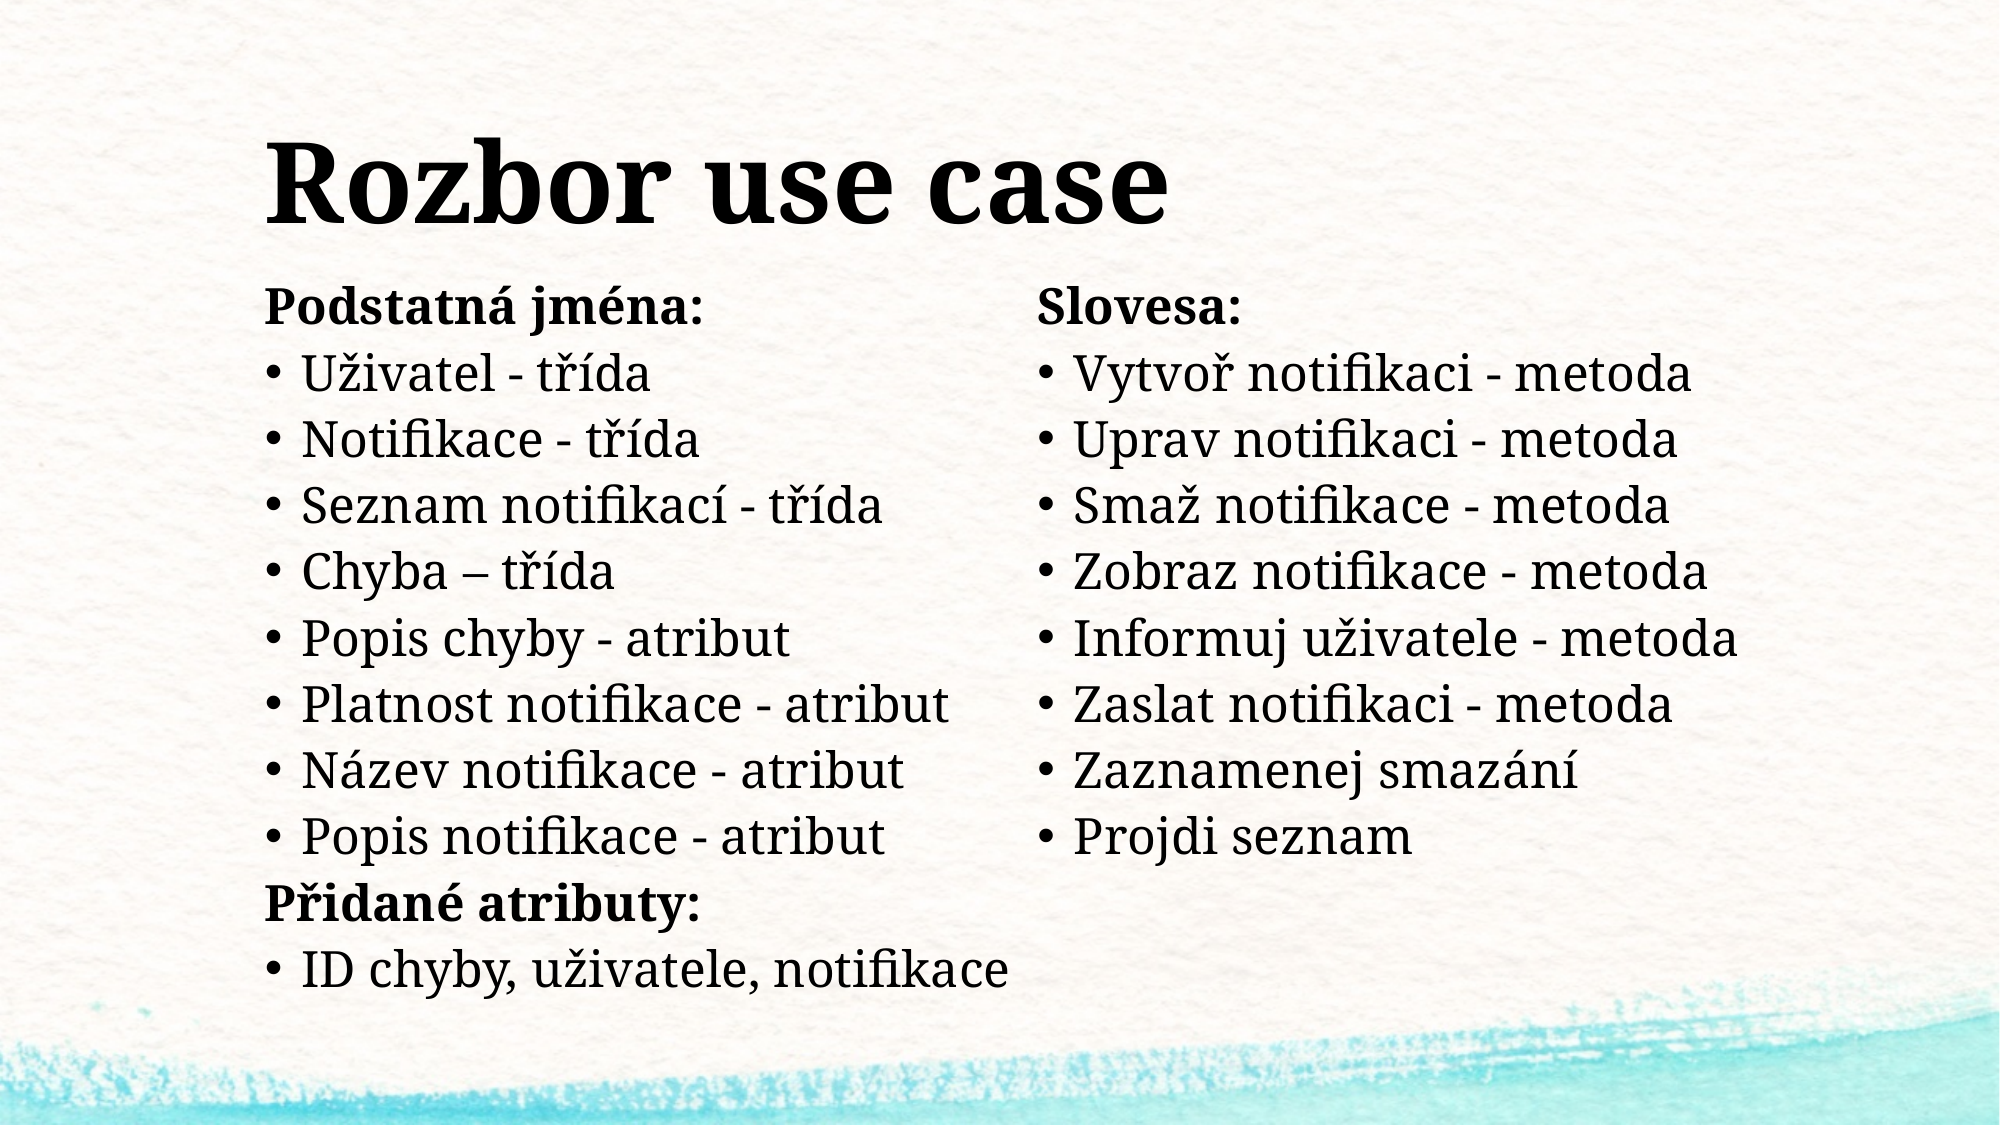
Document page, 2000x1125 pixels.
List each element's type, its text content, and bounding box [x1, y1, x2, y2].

title Rozbor use case [249, 67, 1825, 256]
picture [0, 0, 2000, 1125]
list Podstatná jména: Uživatel - třída Notifikace - třída Seznam notifikací - třída Chyba – třída Popis chyby - atribut Platnost notifikace - atribut Název notifikace - atribut Popis notifikace - atribut Přidané atributy: ID chyby, uživatele, notifikace Slovesa: Vytvoř notifikaci - metoda Uprav notifikaci - metoda Smaž notifikace - metoda Zobraz notifikace - metoda Informuj uživatele - metoda Zaslat notifikaci - metoda Zaznamenej smazání Projdi seznam [249, 267, 1825, 1024]
